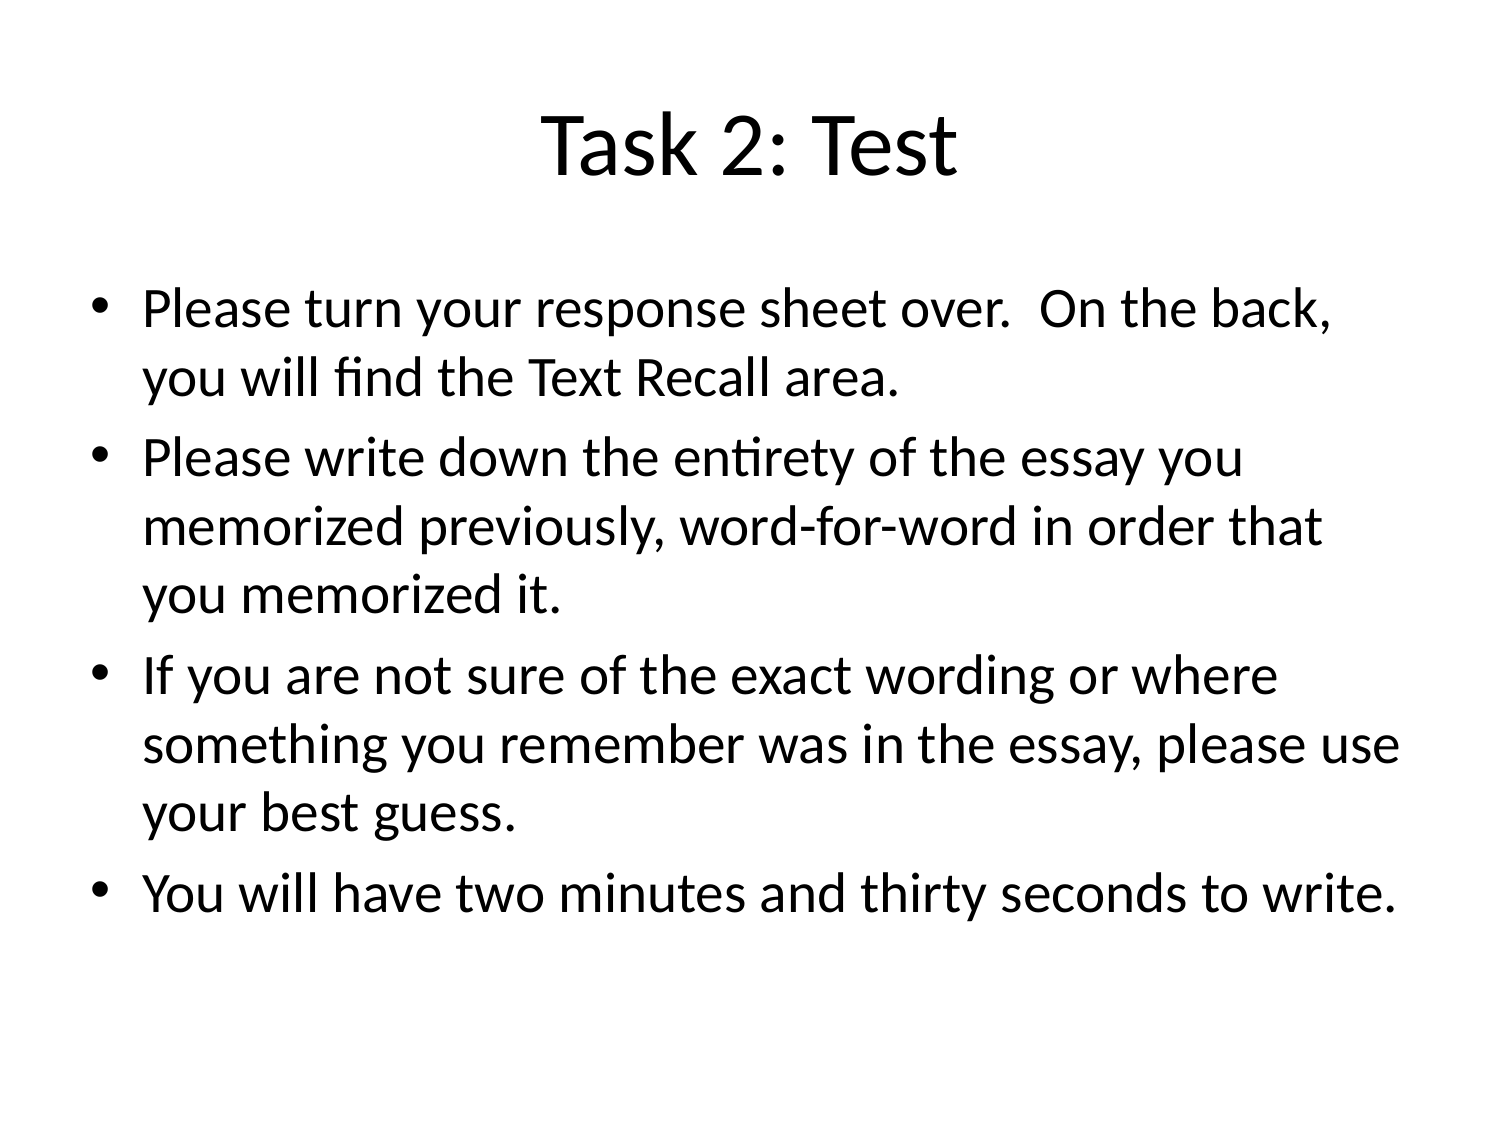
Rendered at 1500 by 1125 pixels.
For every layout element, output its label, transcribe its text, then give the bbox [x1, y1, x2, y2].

title Task 2: Test [75, 45, 1425, 233]
list Please turn your response sheet over. On the back, you will find the Text Recall area. Please write down the entirety of the essay you memorized previously, word-for-word in order that you memorized it. If you are not sure of the exact wording or where something you remember was in the essay, please use your best guess. You will have two minutes and thirty seconds to write. [75, 262, 1425, 1005]
